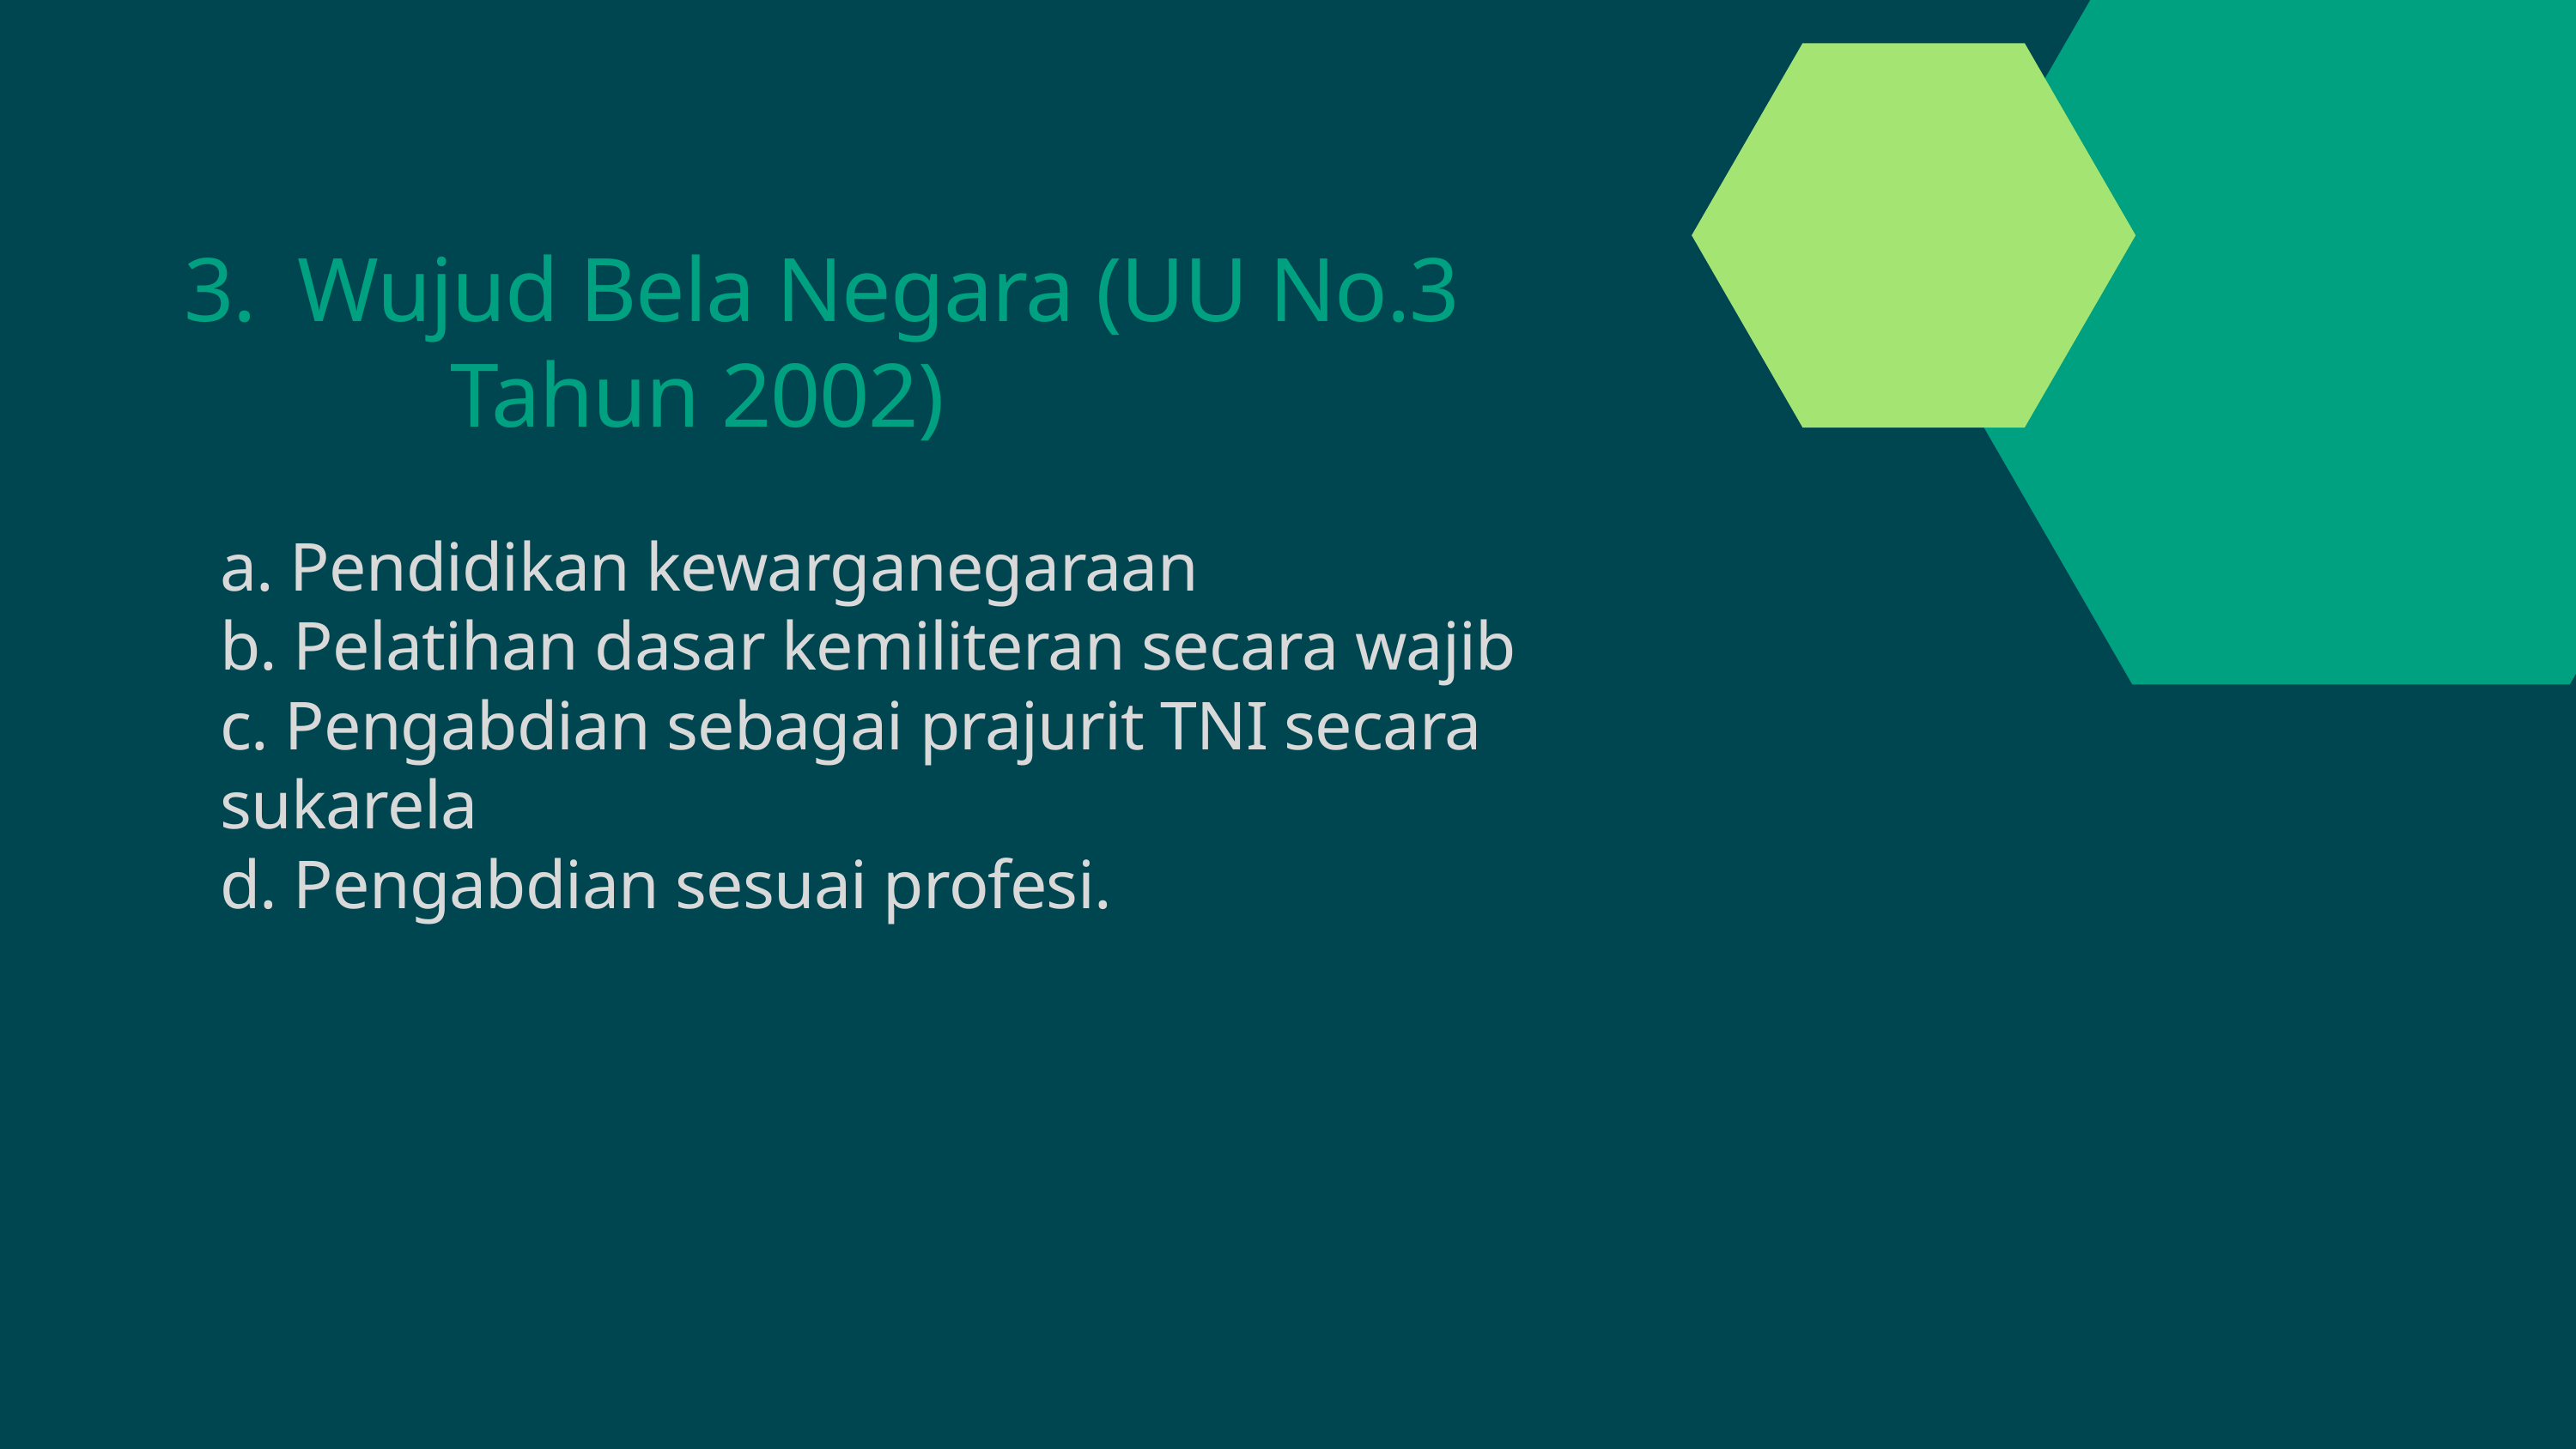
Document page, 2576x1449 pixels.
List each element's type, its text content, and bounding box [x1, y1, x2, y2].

text_box 3. [177, 233, 263, 340]
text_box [1913, 0, 2576, 685]
text_box Wujud Bela Negara (UU No.3 Tahun 2002) [297, 233, 1522, 445]
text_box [1691, 42, 2136, 428]
text_box a. Pendidikan kewarganegaraan b. Pelatihan dasar kemiliteran secara wajib c. Pengabdian sebagai prajurit TNI secara sukarela d. Pengabdian sesuai profesi. [220, 524, 1710, 922]
